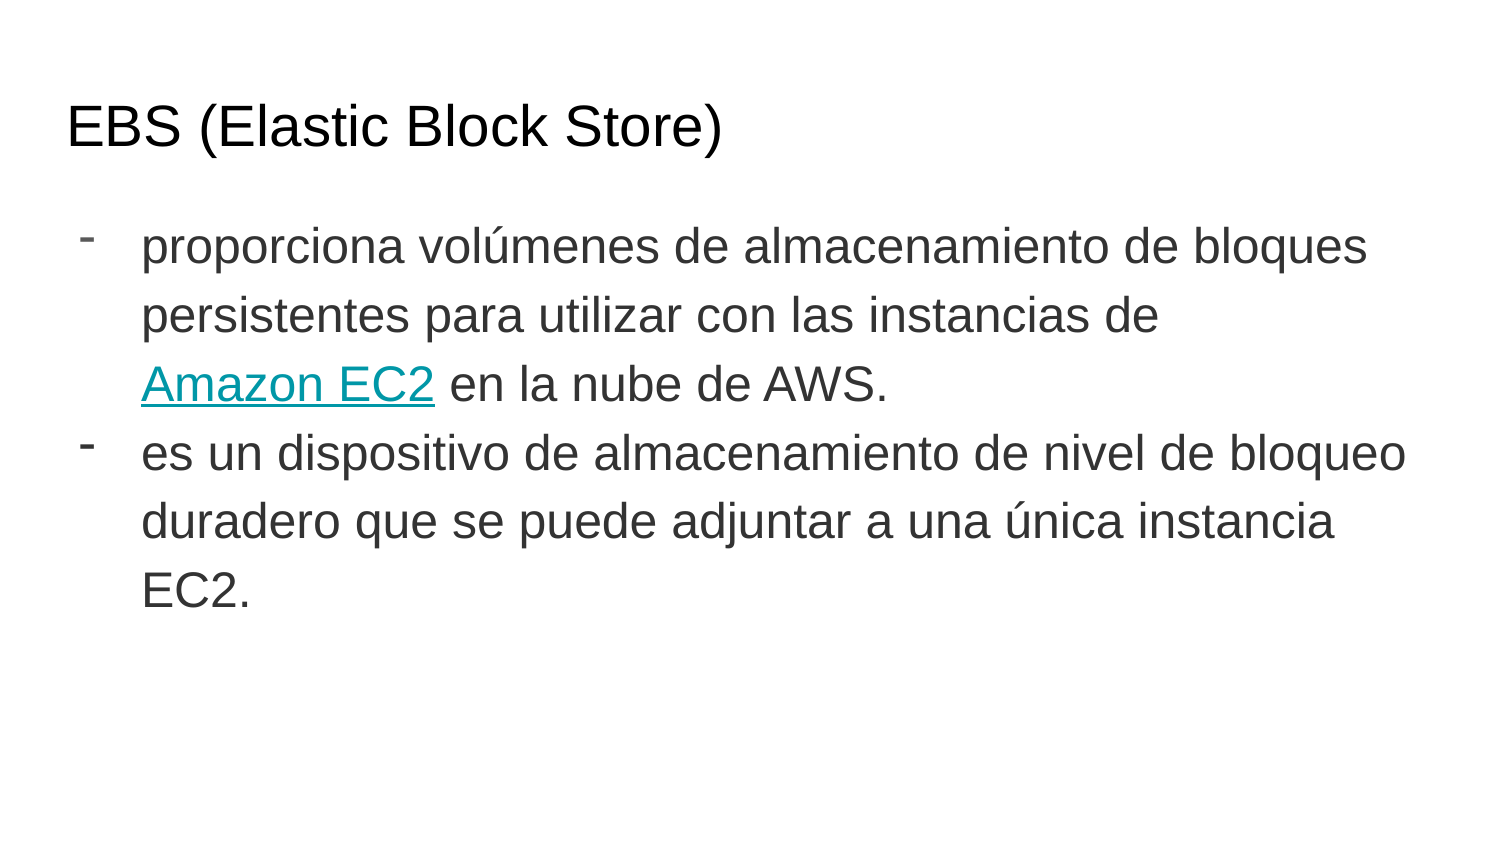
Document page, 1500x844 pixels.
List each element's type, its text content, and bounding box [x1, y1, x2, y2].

list proporciona volúmenes de almacenamiento de bloques persistentes para utilizar con las instancias de Amazon EC2 en la nube de AWS. es un dispositivo de almacenamiento de nivel de bloqueo duradero que se puede adjuntar a una única instancia EC2. [51, 189, 1449, 750]
title EBS (Elastic Block Store) [51, 72, 1449, 167]
